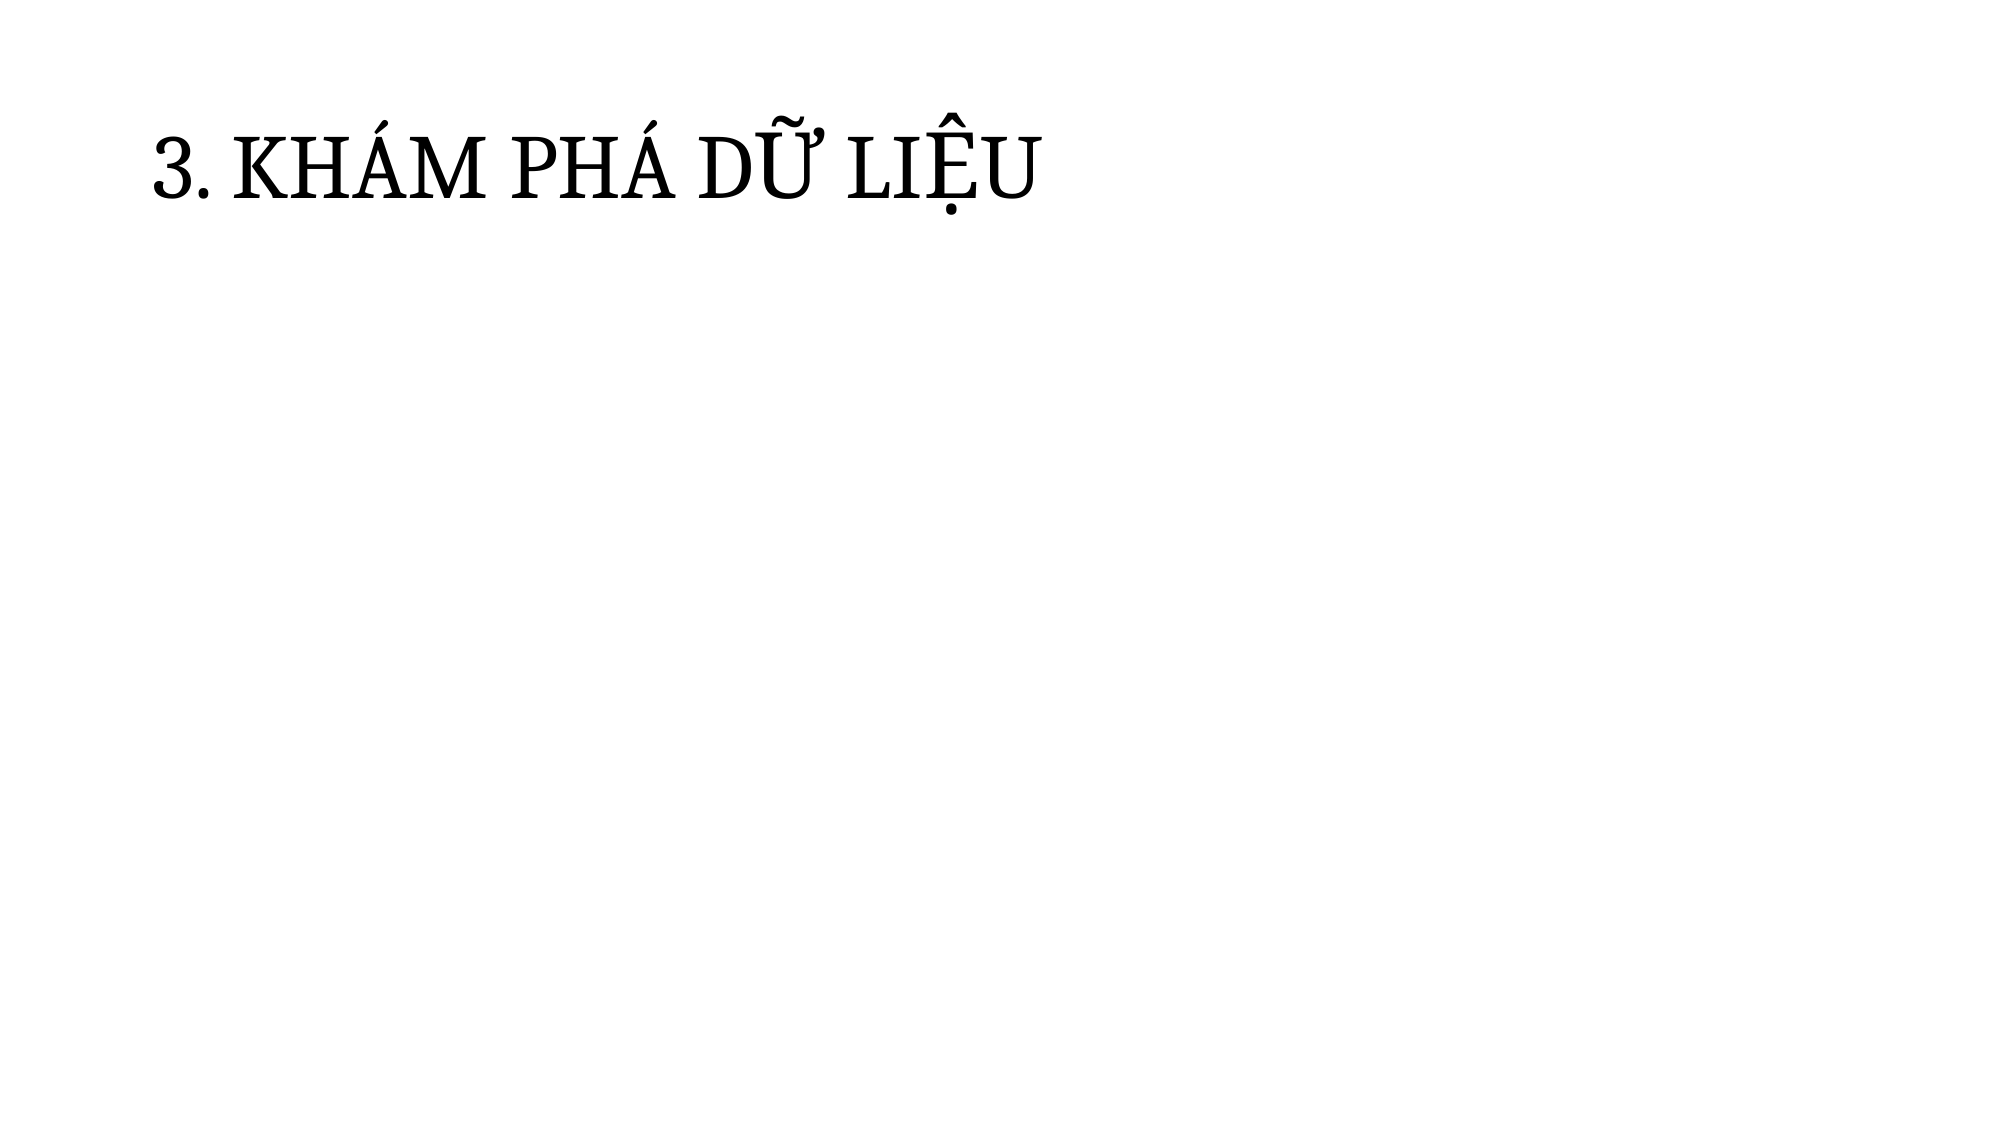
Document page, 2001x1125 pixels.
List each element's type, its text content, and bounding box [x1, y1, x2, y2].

title 3. KHÁM PHÁ DỮ LIỆU [137, 59, 1863, 278]
